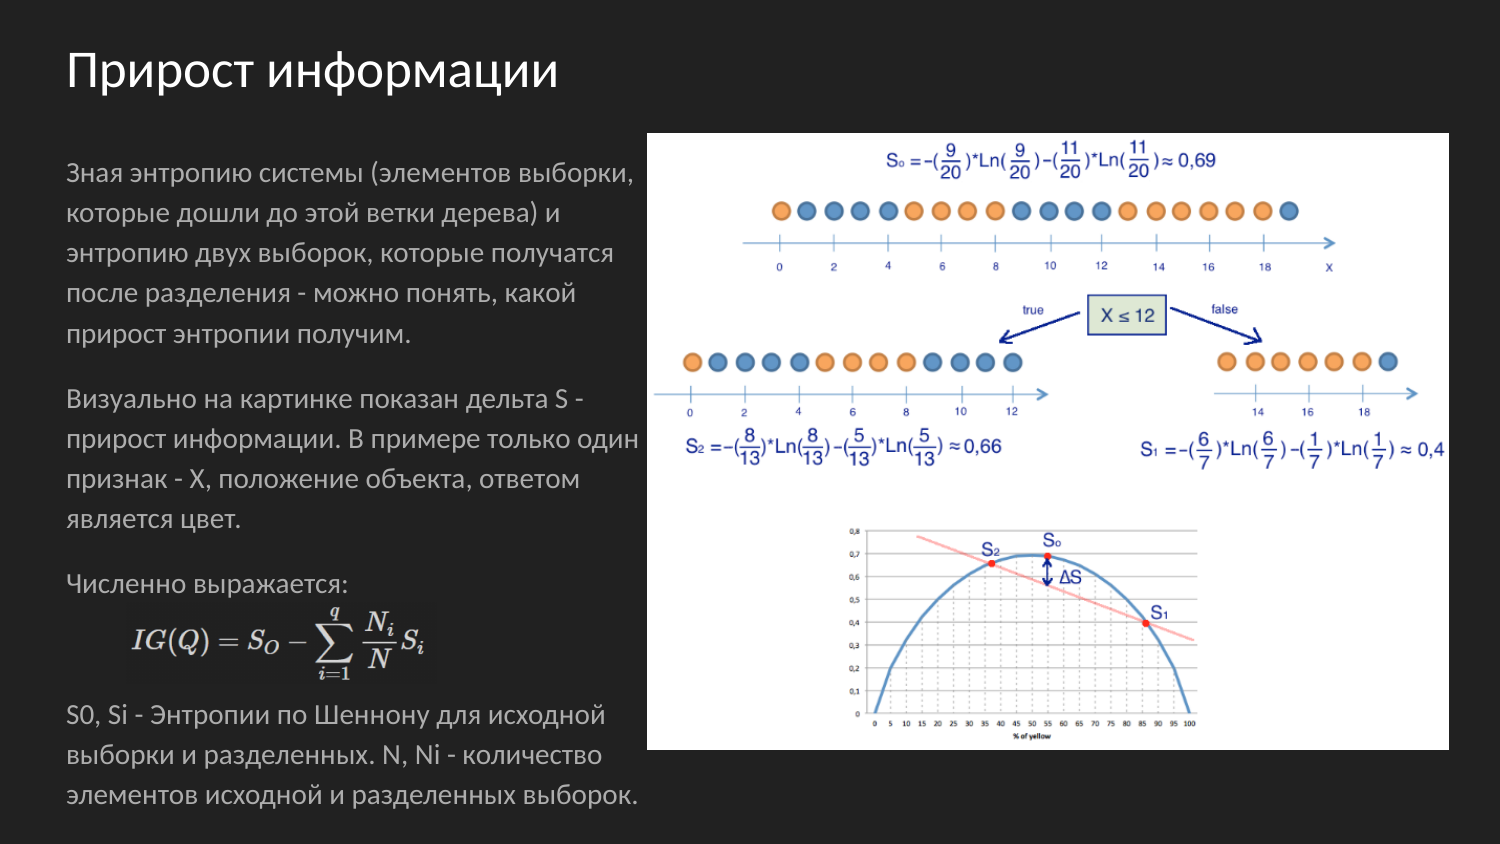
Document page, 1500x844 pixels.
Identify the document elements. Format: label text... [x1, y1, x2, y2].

picture [646, 132, 1450, 750]
list Зная энтропию системы (элементов выборки, которые дошли до этой ветки дерева) и энтропию двух выборок, которые получатся после разделения - можно понять, какой прирост энтропии получим. Визуально на картинке показан дельта S - прирост информации. В примере только один признак - X, положение объекта, ответом является цвет. Численно выражается: S0, Si - Энтропии по Шеннону для исходной выборки и разделенных. N, Ni - количество элементов исходной и разделенных выборок. [51, 133, 659, 844]
title Прирост информации [51, 19, 1449, 114]
picture [125, 601, 438, 684]
